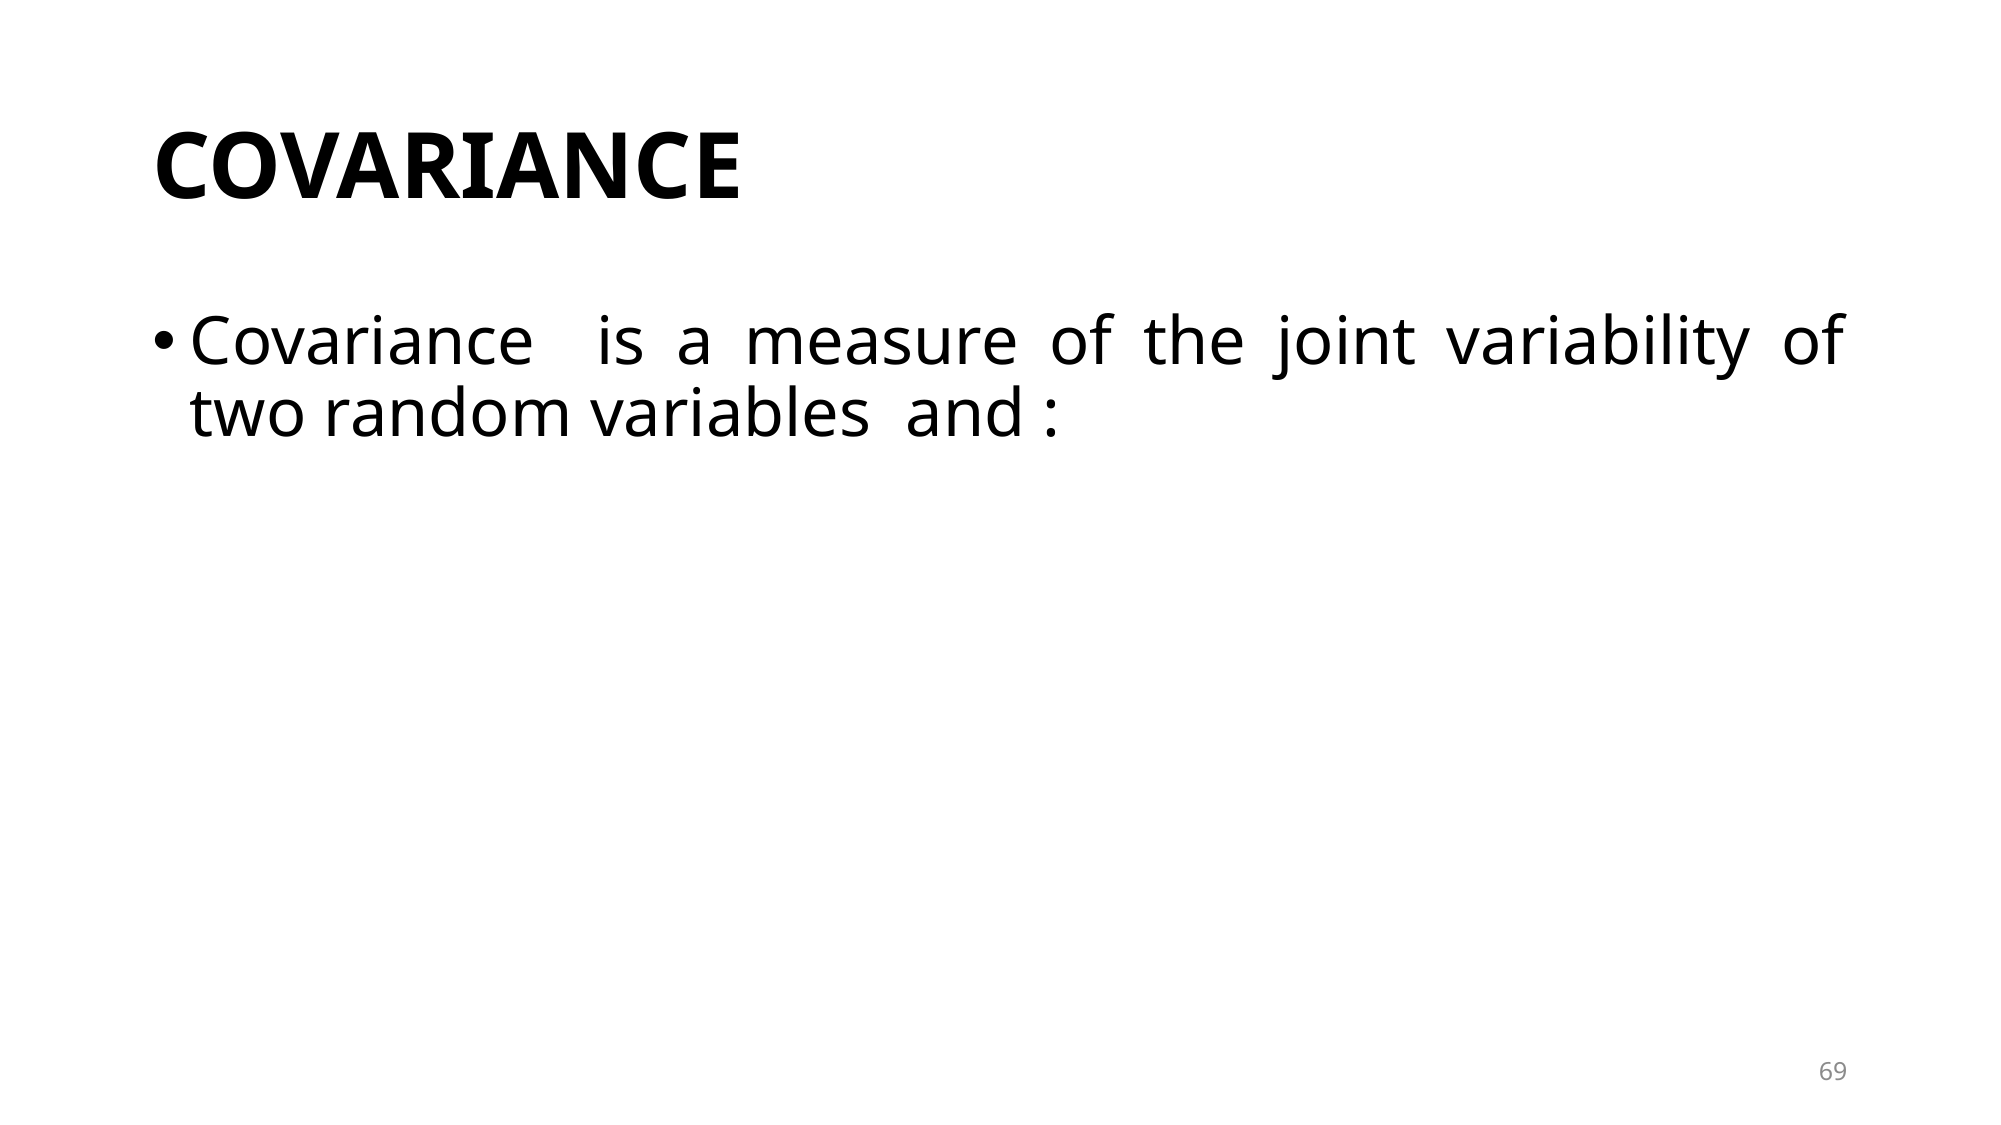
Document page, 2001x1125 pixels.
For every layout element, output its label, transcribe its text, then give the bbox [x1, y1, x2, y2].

slide_number 69 [1412, 1042, 1863, 1103]
title COVARIANCE [137, 59, 1863, 278]
